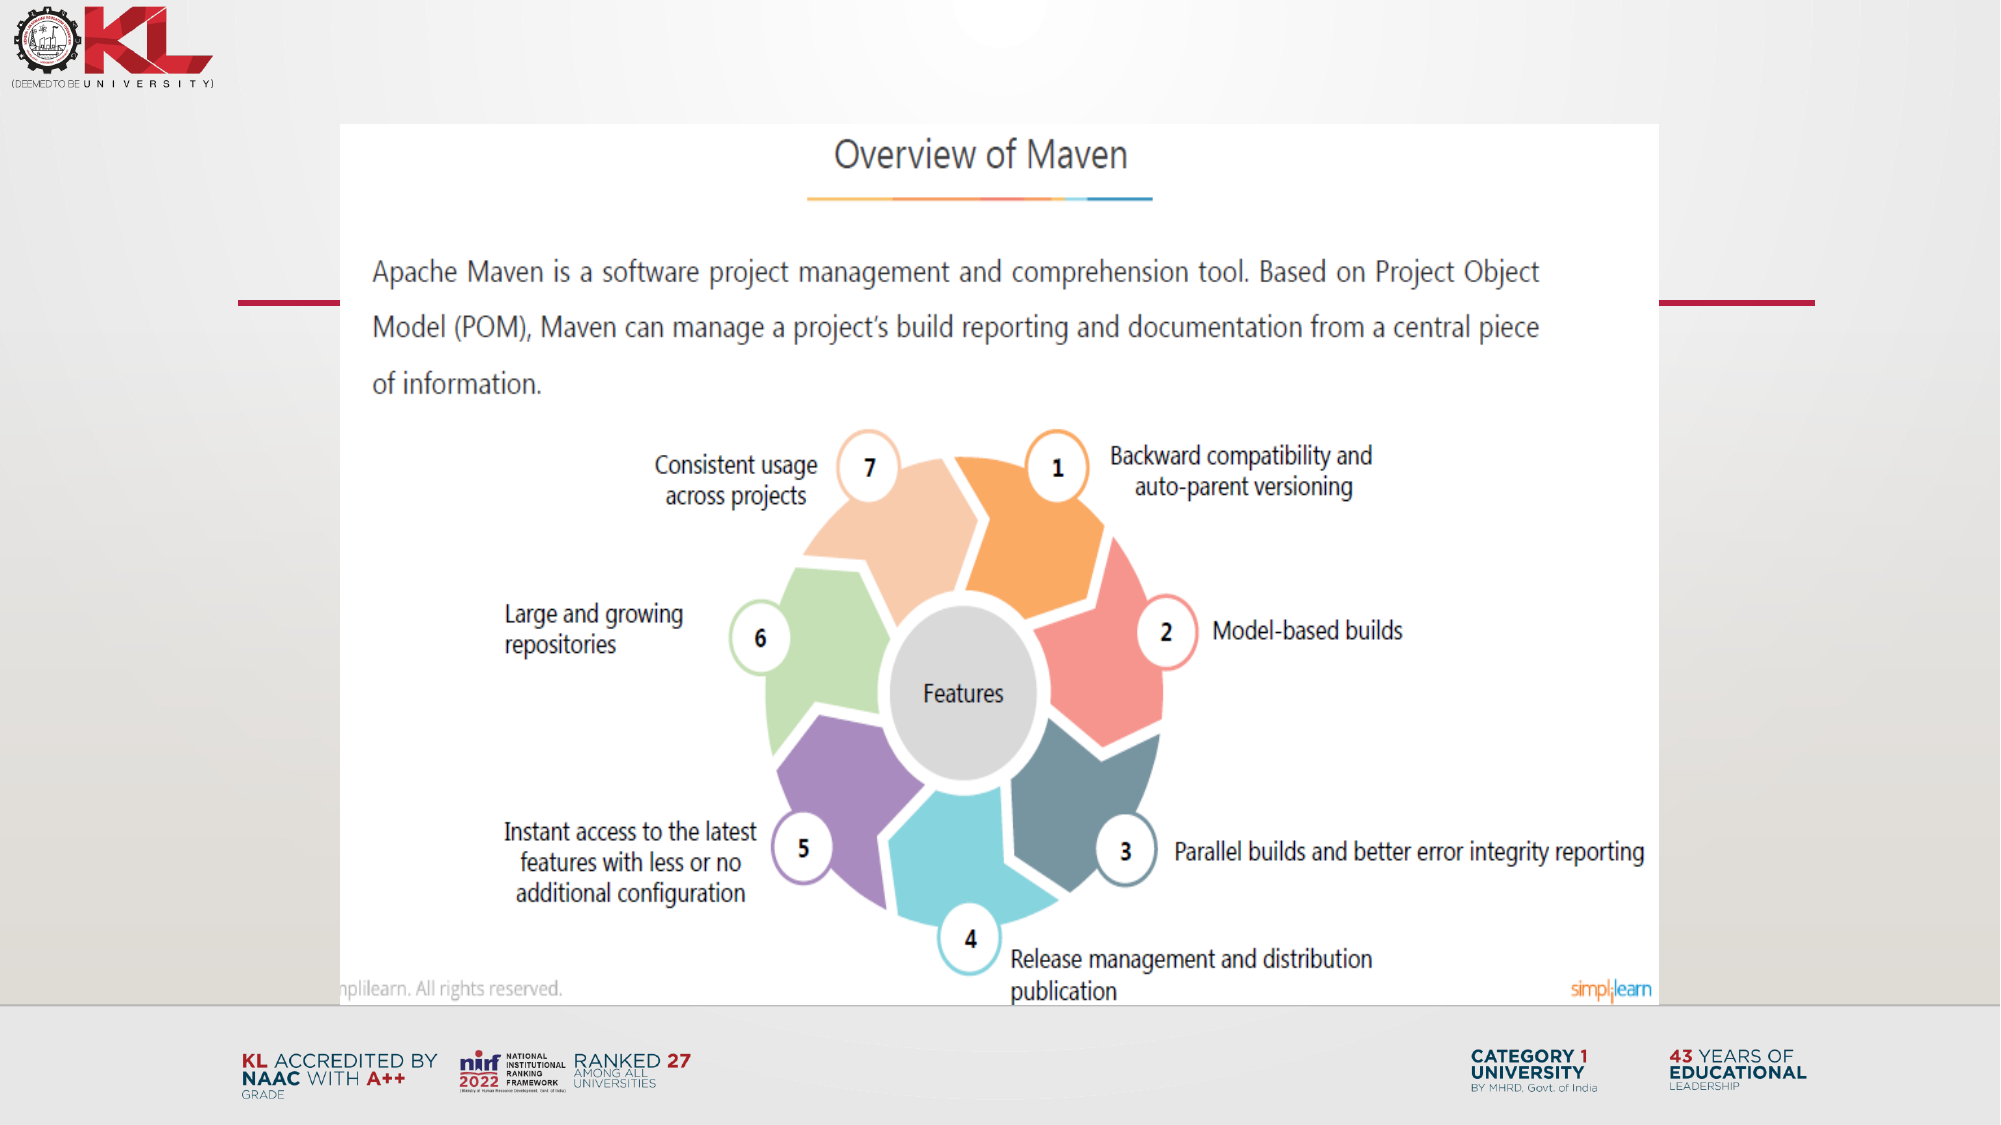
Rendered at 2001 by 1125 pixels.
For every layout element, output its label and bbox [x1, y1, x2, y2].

picture [12, 5, 213, 88]
picture [238, 1045, 716, 1103]
list [340, 124, 1660, 1005]
picture [1447, 1045, 1814, 1101]
